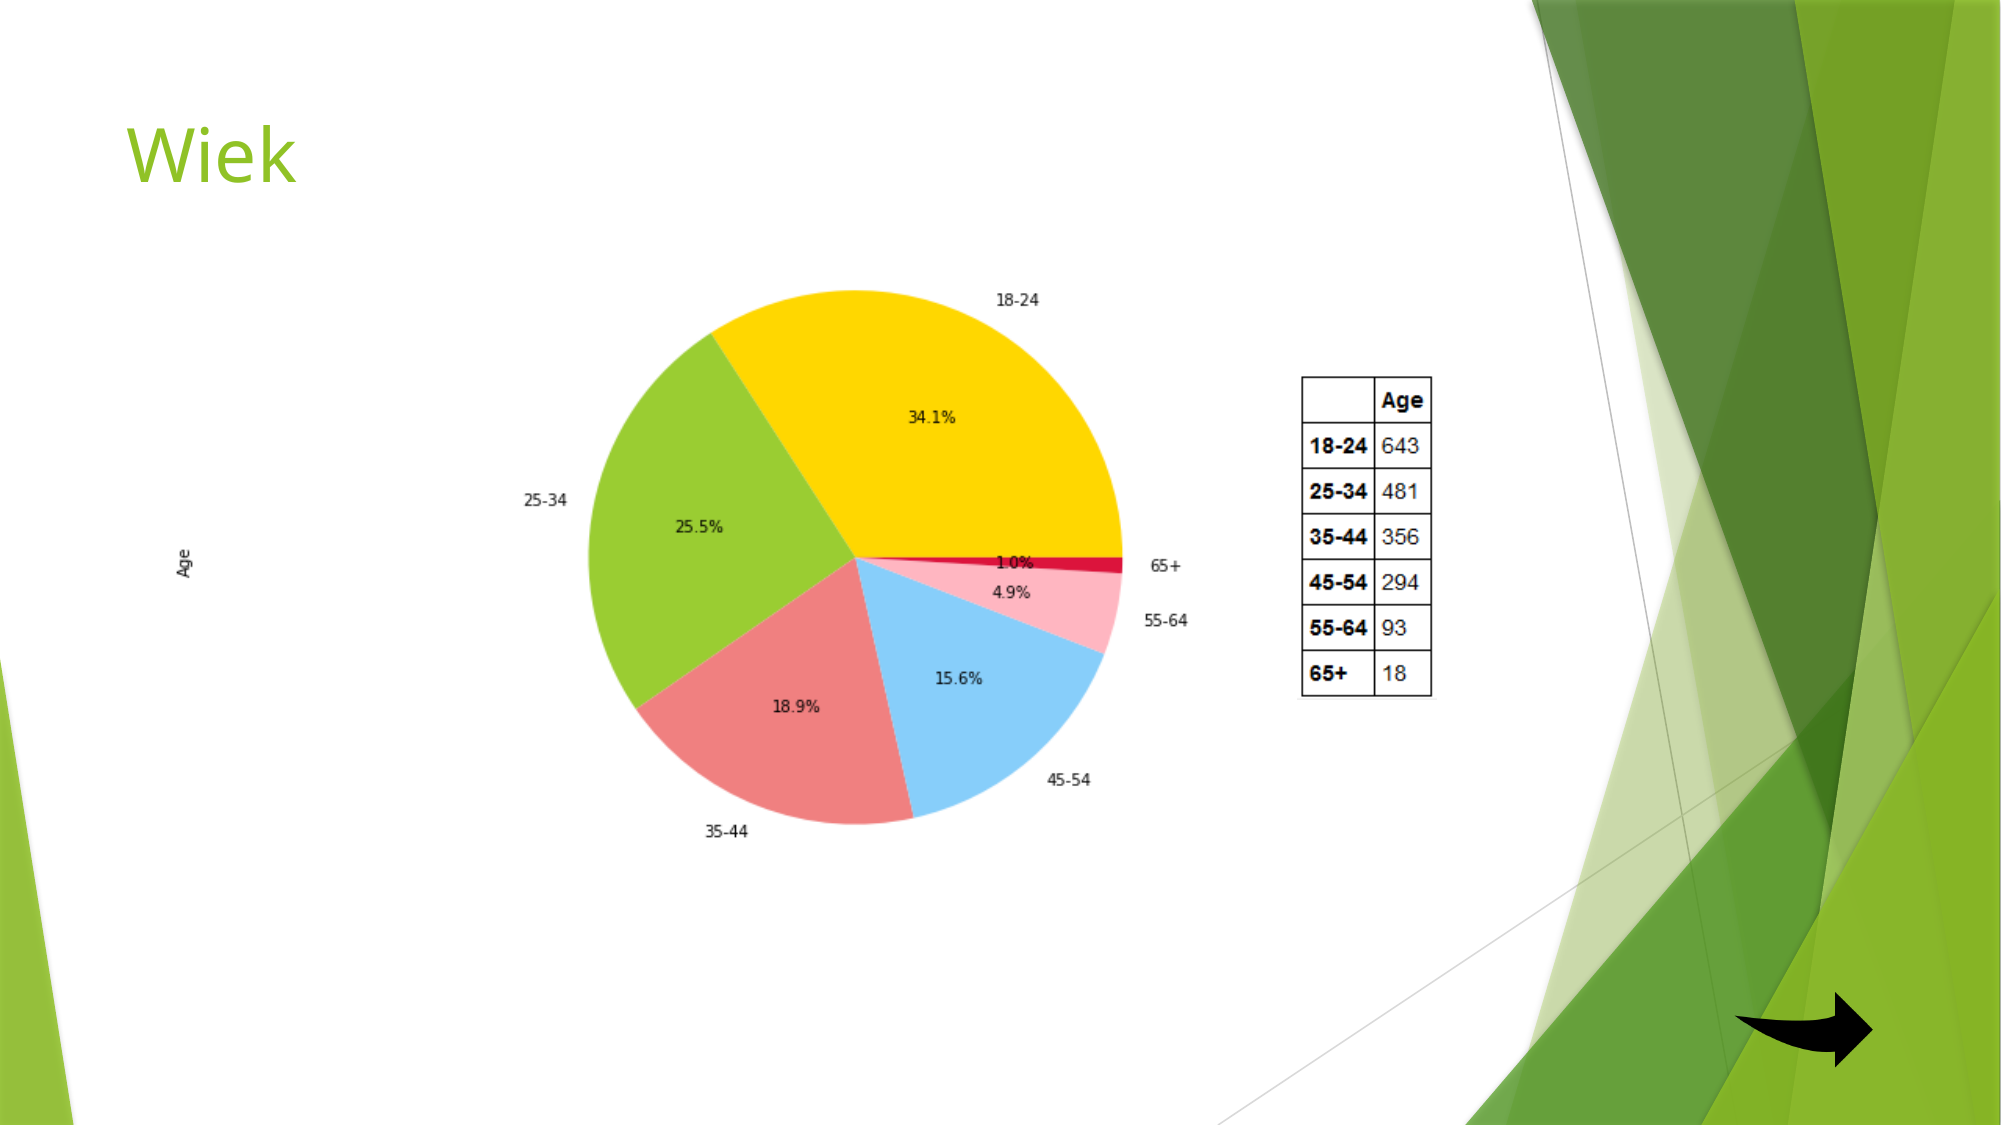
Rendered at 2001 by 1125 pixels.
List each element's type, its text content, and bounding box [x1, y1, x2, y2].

picture [1297, 372, 1438, 700]
title Wiek [111, 99, 1522, 317]
picture [151, 252, 1258, 873]
picture [1728, 954, 1880, 1106]
